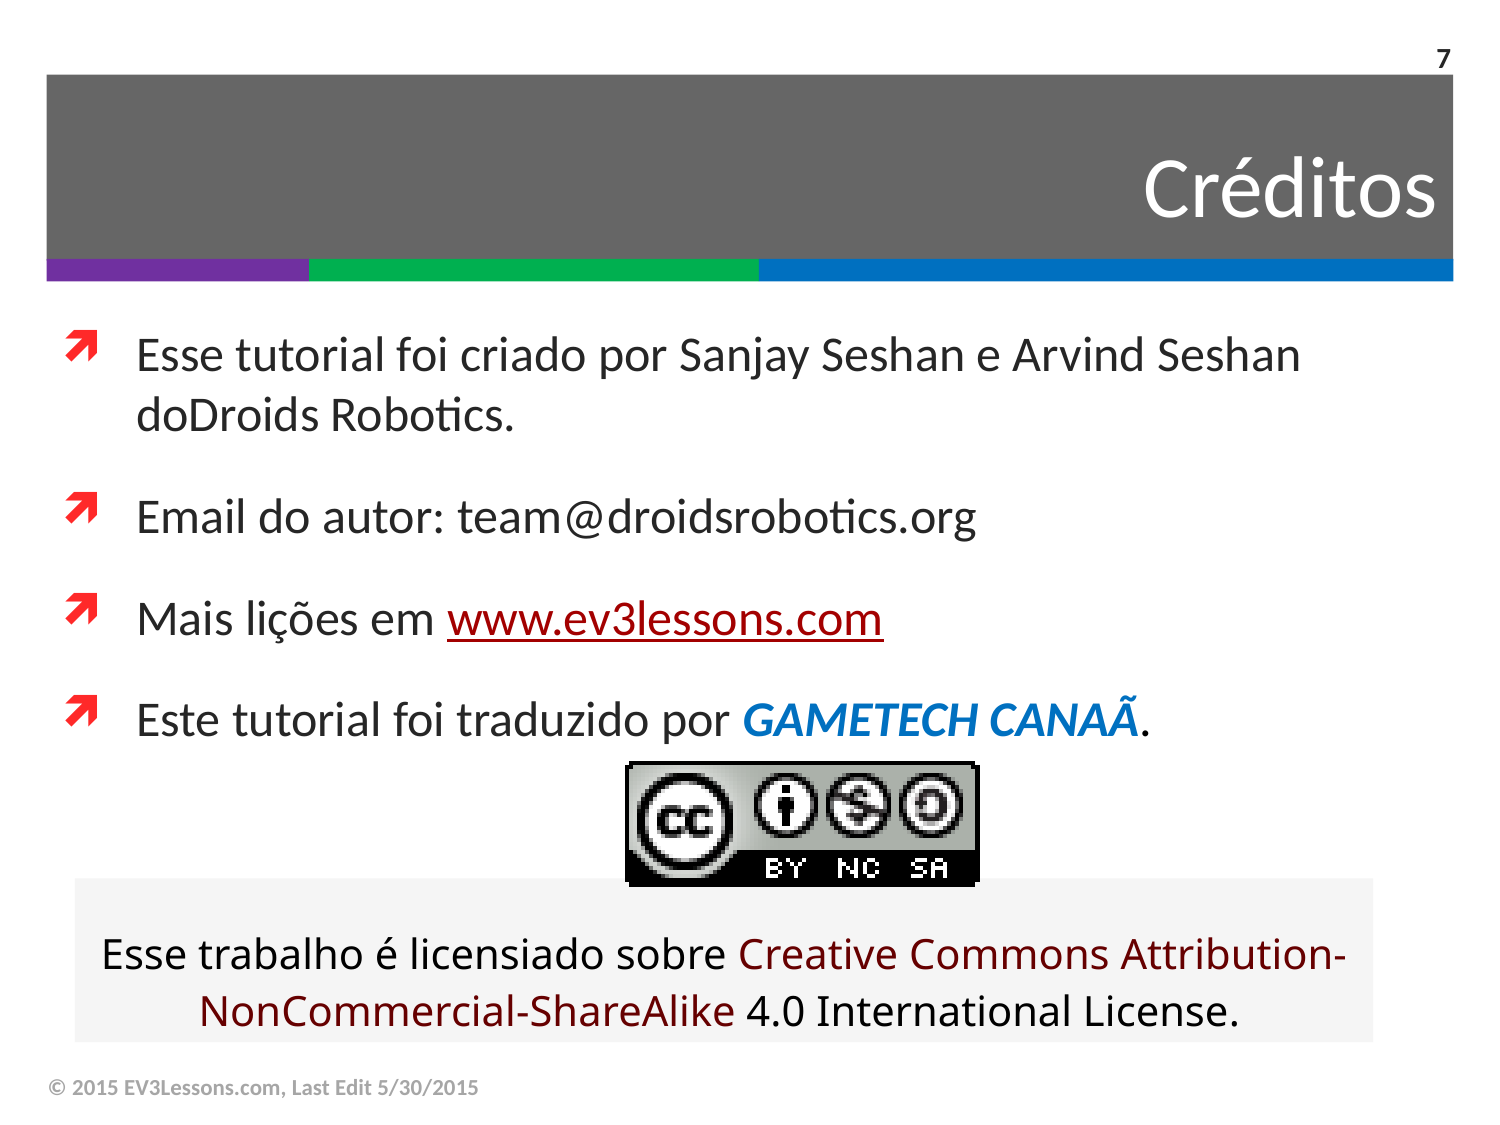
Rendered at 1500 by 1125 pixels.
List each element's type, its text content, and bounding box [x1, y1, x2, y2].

footer © 2015 EV3Lessons.com, Last Edit 5/30/2015 [32, 1055, 1038, 1116]
text_box Esse trabalho é licensiado sobre Creative Commons Attribution-NonCommercial-ShareAlike 4.0 International License. [74, 878, 1374, 1043]
picture [624, 760, 981, 887]
title Créditos [46, 103, 1454, 263]
slide_number 7 [1362, 27, 1466, 87]
list Esse tutorial foi criado por Sanjay Seshan e Arvind Seshan doDroids Robotics. Email do autor: team@droidsrobotics.org Mais lições em www.ev3lessons.com Este tutorial foi traduzido por GAMETECH CANAÃ. [46, 314, 1454, 902]
